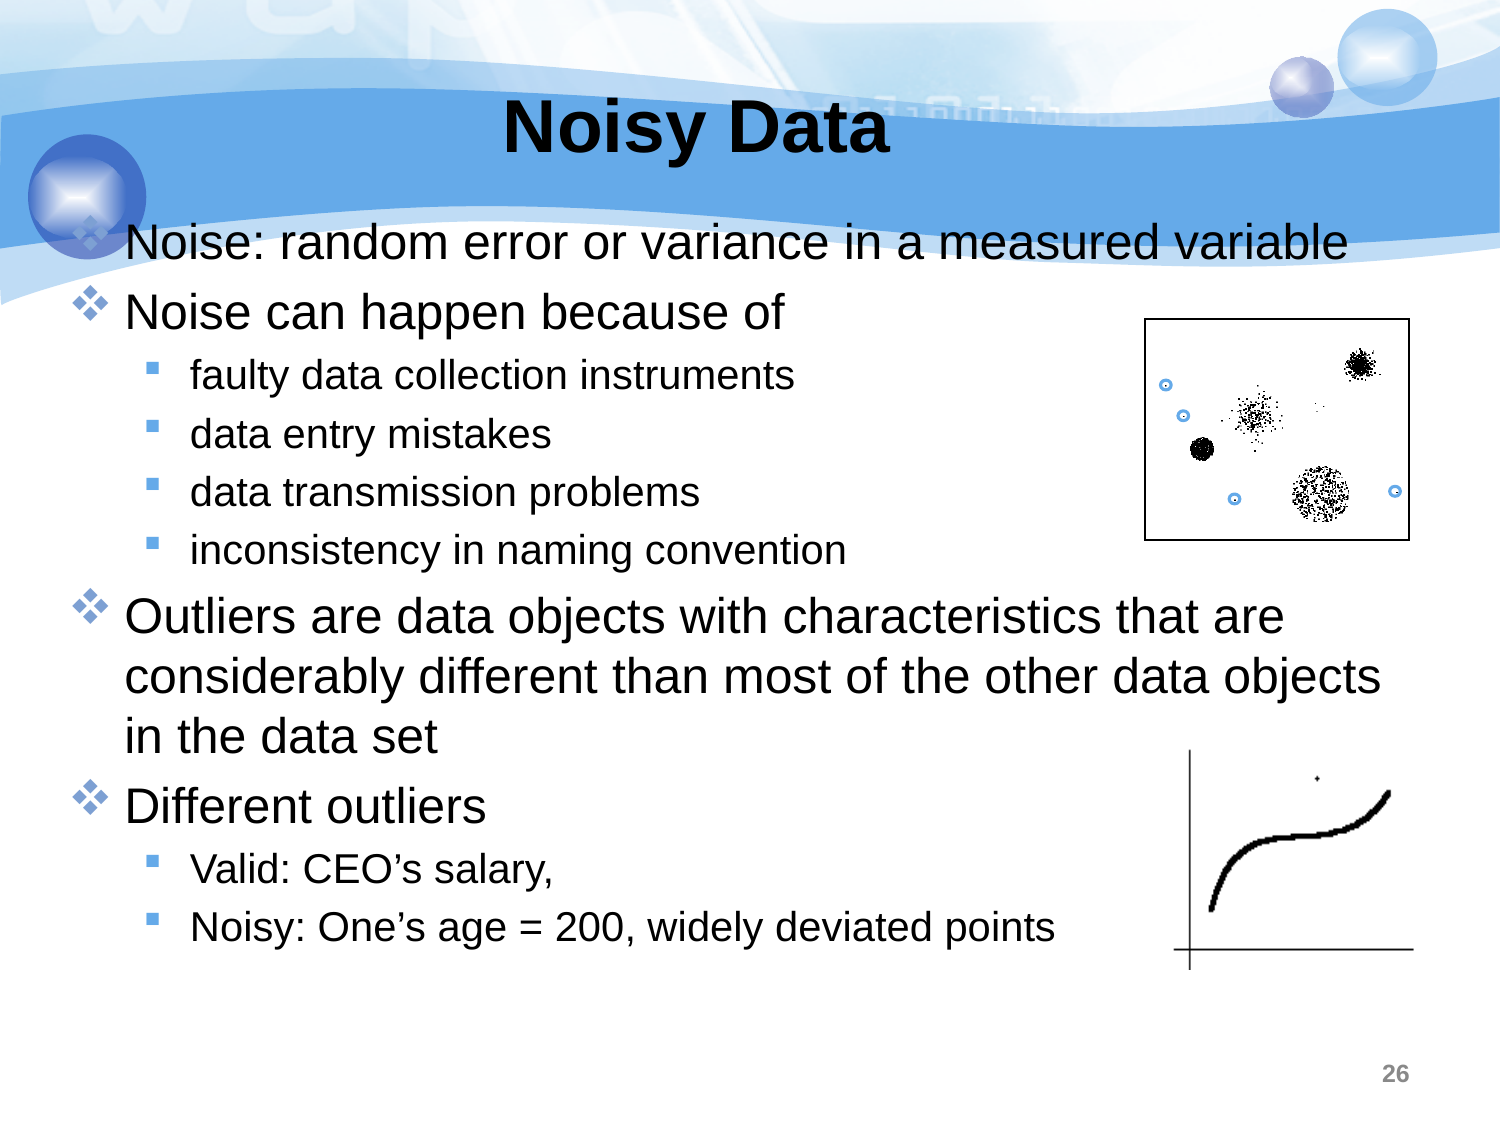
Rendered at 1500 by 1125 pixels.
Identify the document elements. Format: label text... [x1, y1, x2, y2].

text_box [1165, 745, 1426, 970]
list Noise: random error or variance in a measured variable Noise can happen because of faulty data collection instruments data entry mistakes data transmission problems inconsistency in naming convention Outliers are data objects with characteristics that are considerably different than most of the other data objects in the data set Different outliers Valid: CEO’s salary, Noisy: One’s age = 200, widely deviated points [52, 202, 1432, 953]
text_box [1145, 319, 1409, 539]
title Noisy Data [415, 74, 979, 172]
slide_number 26 [1074, 1049, 1426, 1103]
picture [0, 0, 1500, 113]
